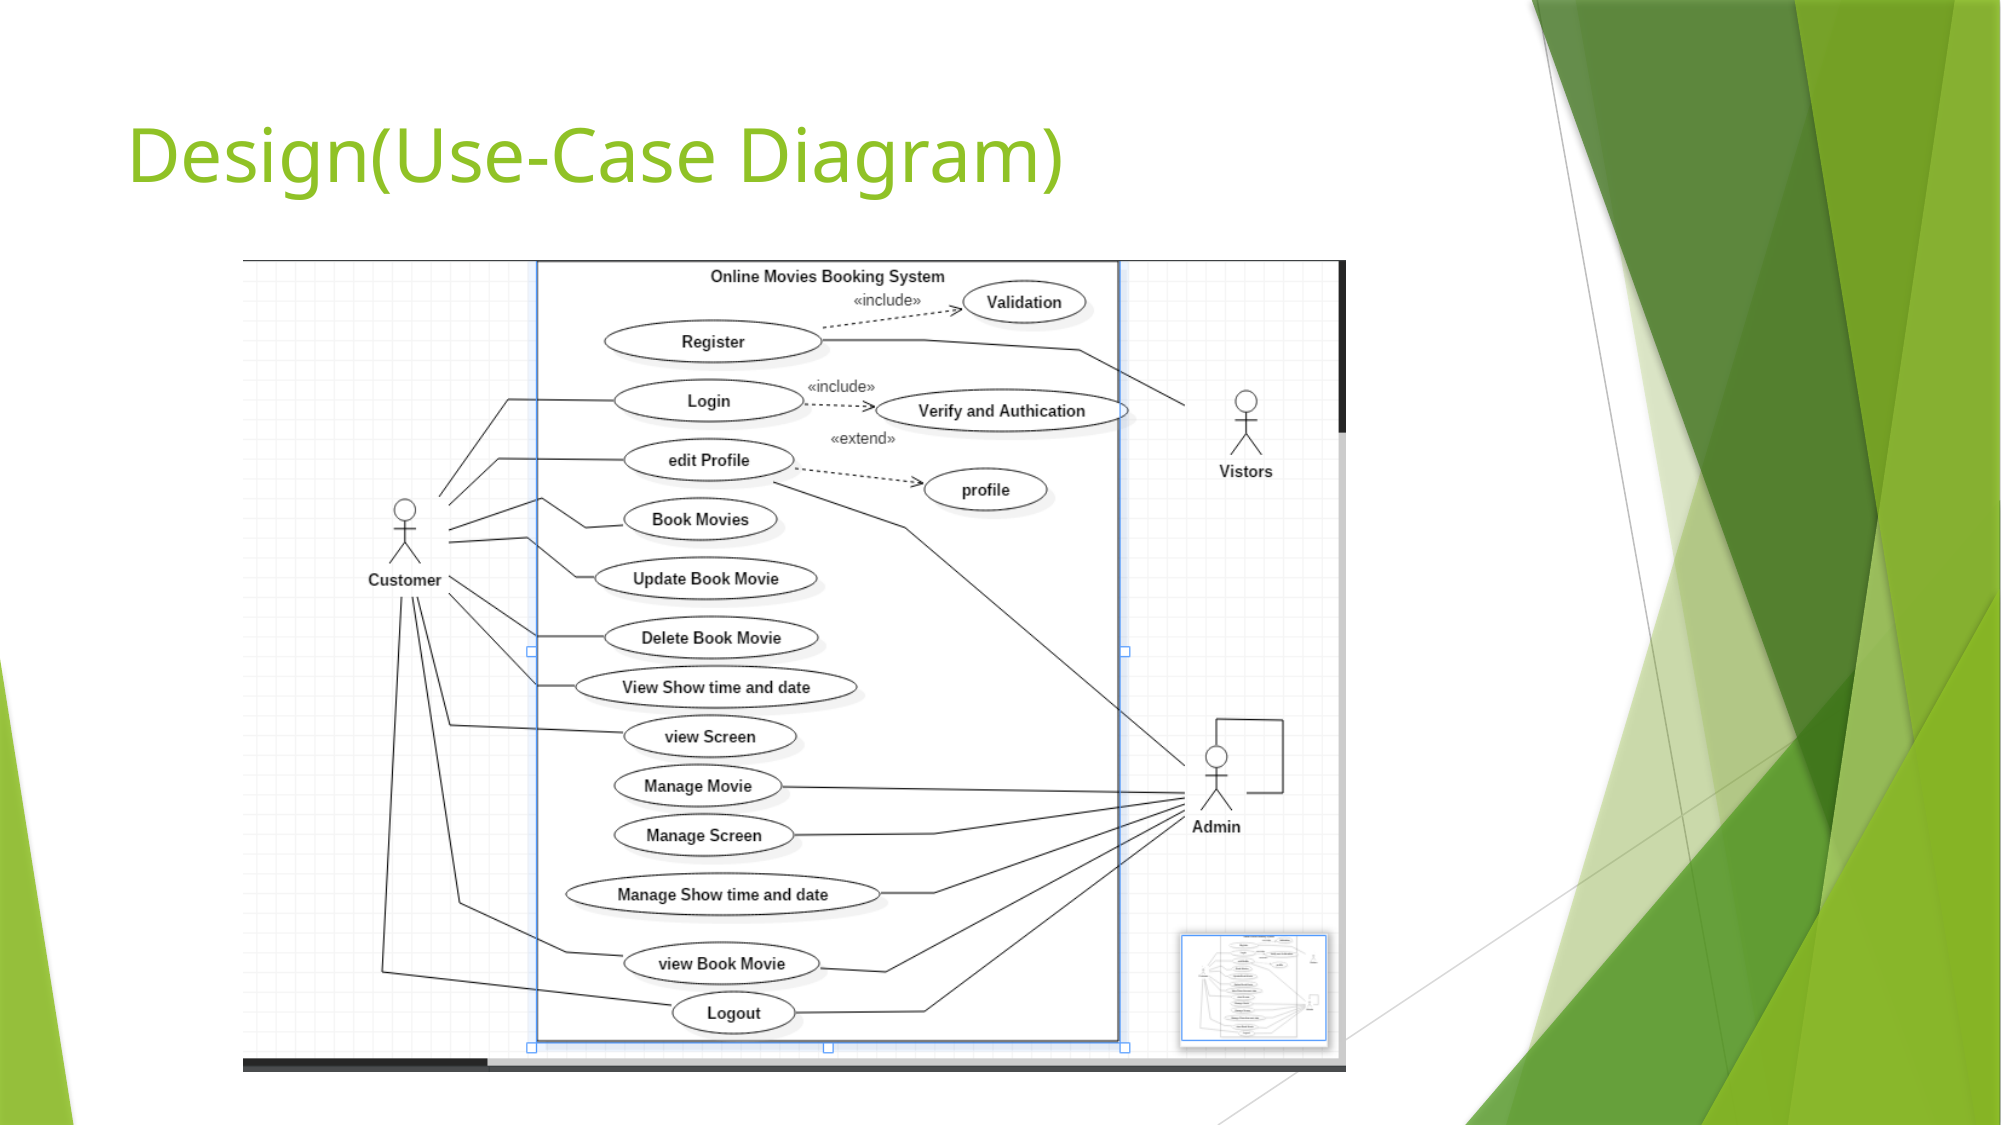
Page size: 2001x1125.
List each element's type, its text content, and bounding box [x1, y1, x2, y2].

title Design(Use-Case Diagram) [111, 99, 1522, 317]
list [242, 260, 1347, 1073]
